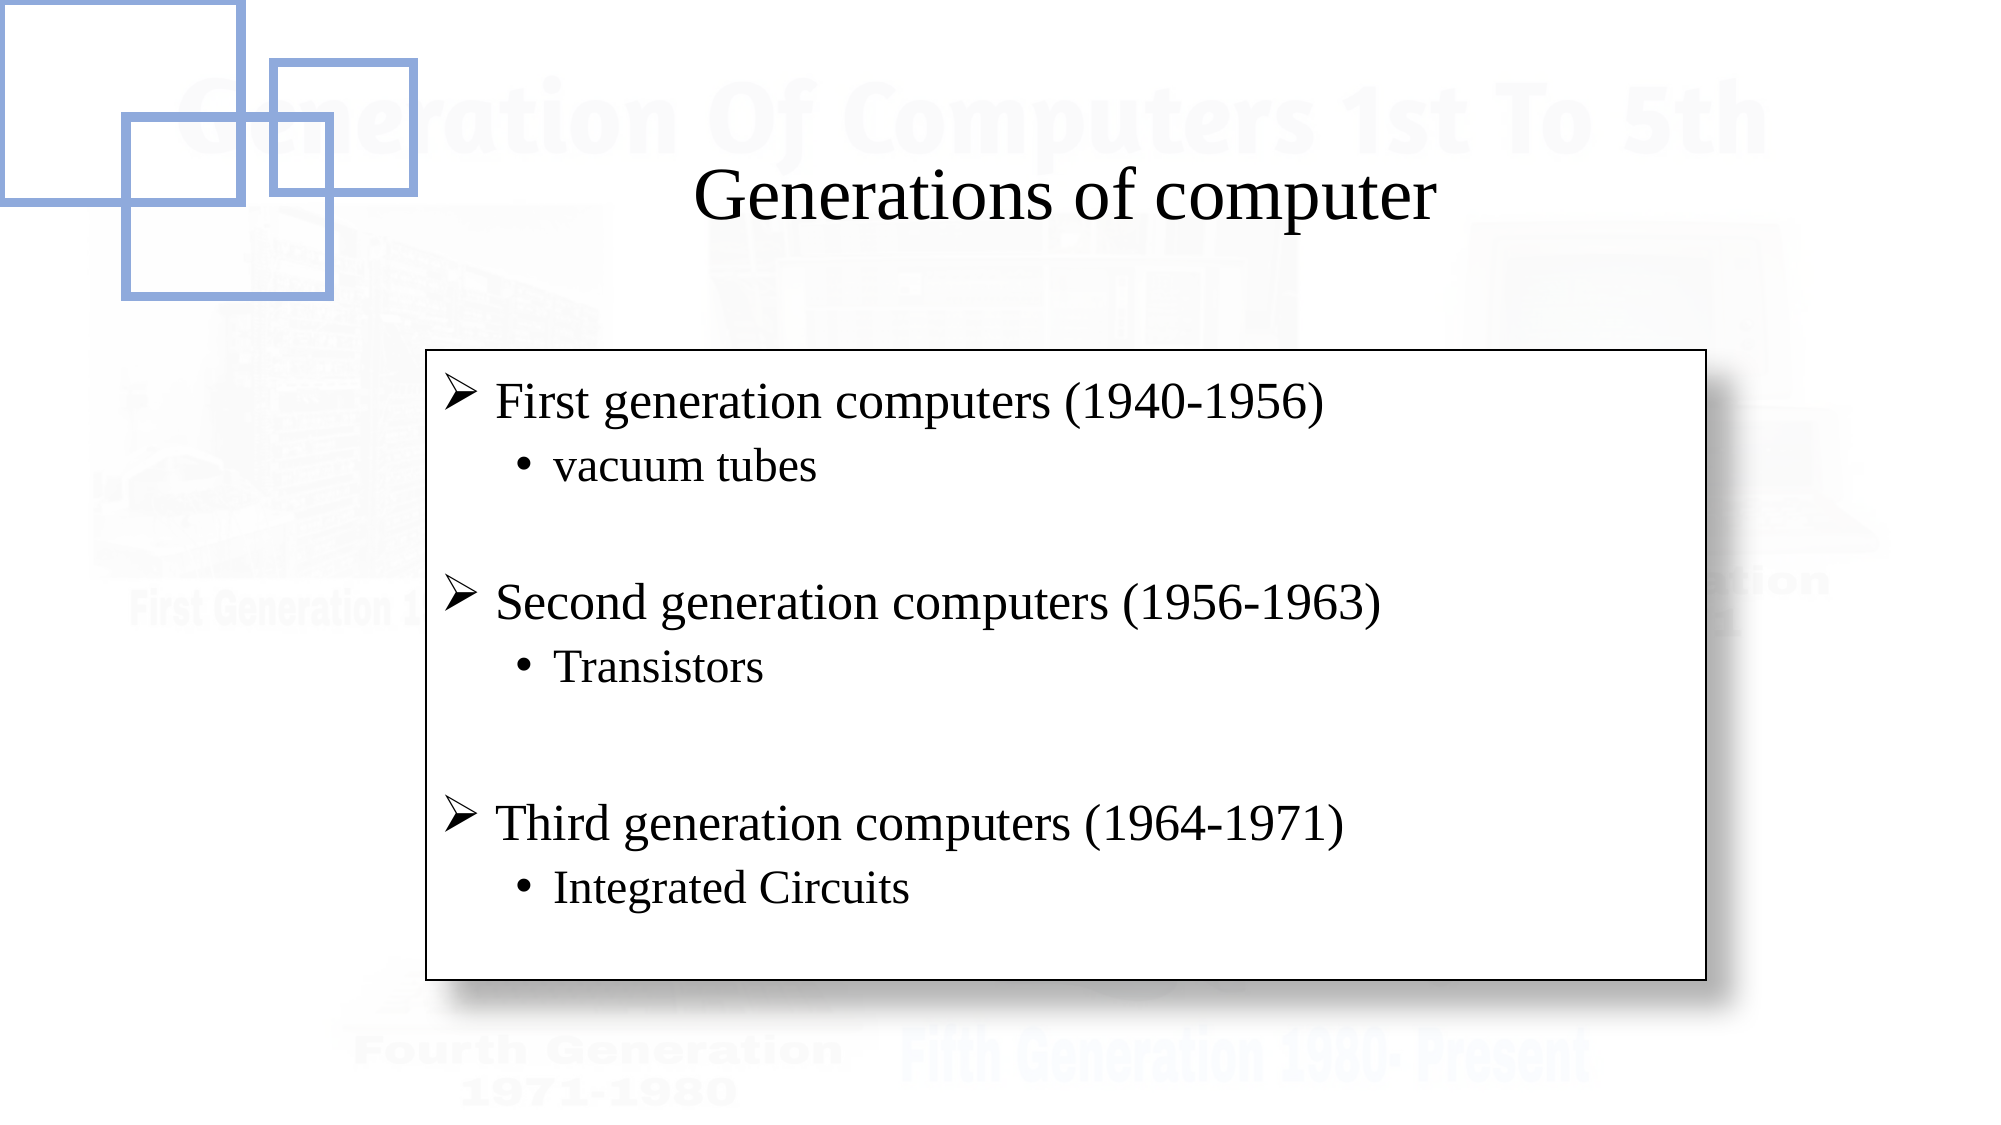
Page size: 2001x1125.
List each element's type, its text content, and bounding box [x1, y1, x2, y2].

text_box [125, 116, 330, 298]
title Generations of computer [482, 134, 1649, 257]
text_box [0, 0, 242, 204]
text_box [272, 62, 415, 194]
text_box [425, 349, 1707, 981]
list First generation computers (1940-1956) vacuum tubes Second generation computers (1956-1963) Transistors Third generation computers (1964-1971) Integrated Circuits [425, 365, 1706, 975]
